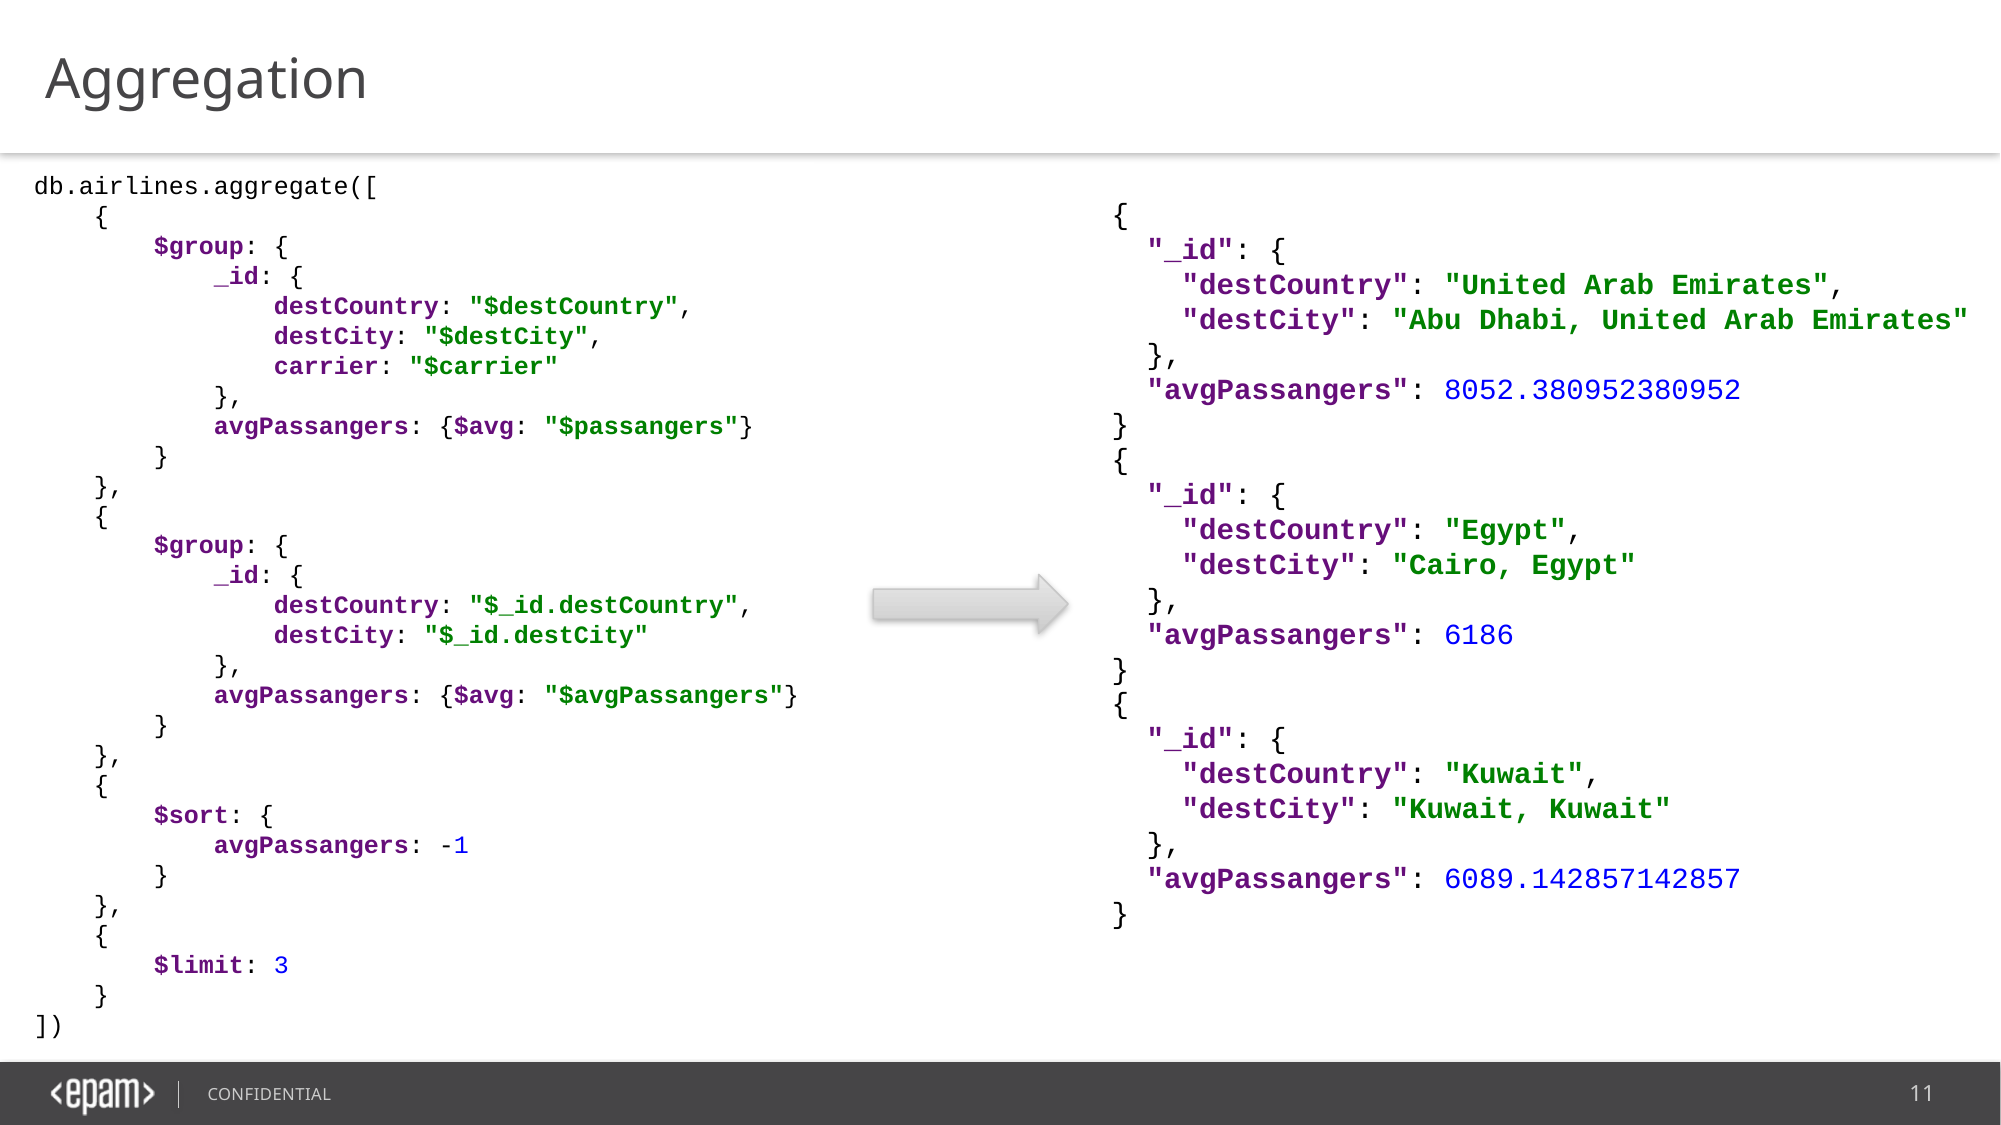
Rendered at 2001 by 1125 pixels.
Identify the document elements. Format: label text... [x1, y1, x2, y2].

text_box [872, 573, 1069, 635]
list Aggregation [0, 0, 2000, 153]
text_box db.airlines.aggregate([ { $group: { _id: { destCountry: "$destCountry", destCity: "$destCity", carrier: "$carrier" }, avgPassangers: {$avg: "$passangers"} } }, { $group: { _id: { destCountry: "$_id.destCountry", destCity: "$_id.destCity" }, avgPassangers: {$avg: "$avgPassangers"} } }, { $sort: { avgPassangers: -1 } }, { $limit: 3 } ]) [19, 162, 815, 1046]
picture [50, 1078, 155, 1116]
text_box { "_id": { "destCountry": "United Arab Emirates", "destCity": "Abu Dhabi, United Arab Emirates" }, "avgPassangers": 8052.380952380952 } { "_id": { "destCountry": "Egypt", "destCity": "Cairo, Egypt" }, "avgPassangers": 6186 } { "_id": { "destCountry": "Kuwait", "destCity": "Kuwait, Kuwait" }, "avgPassangers": 6089.142857142857 } [1096, 187, 1985, 937]
